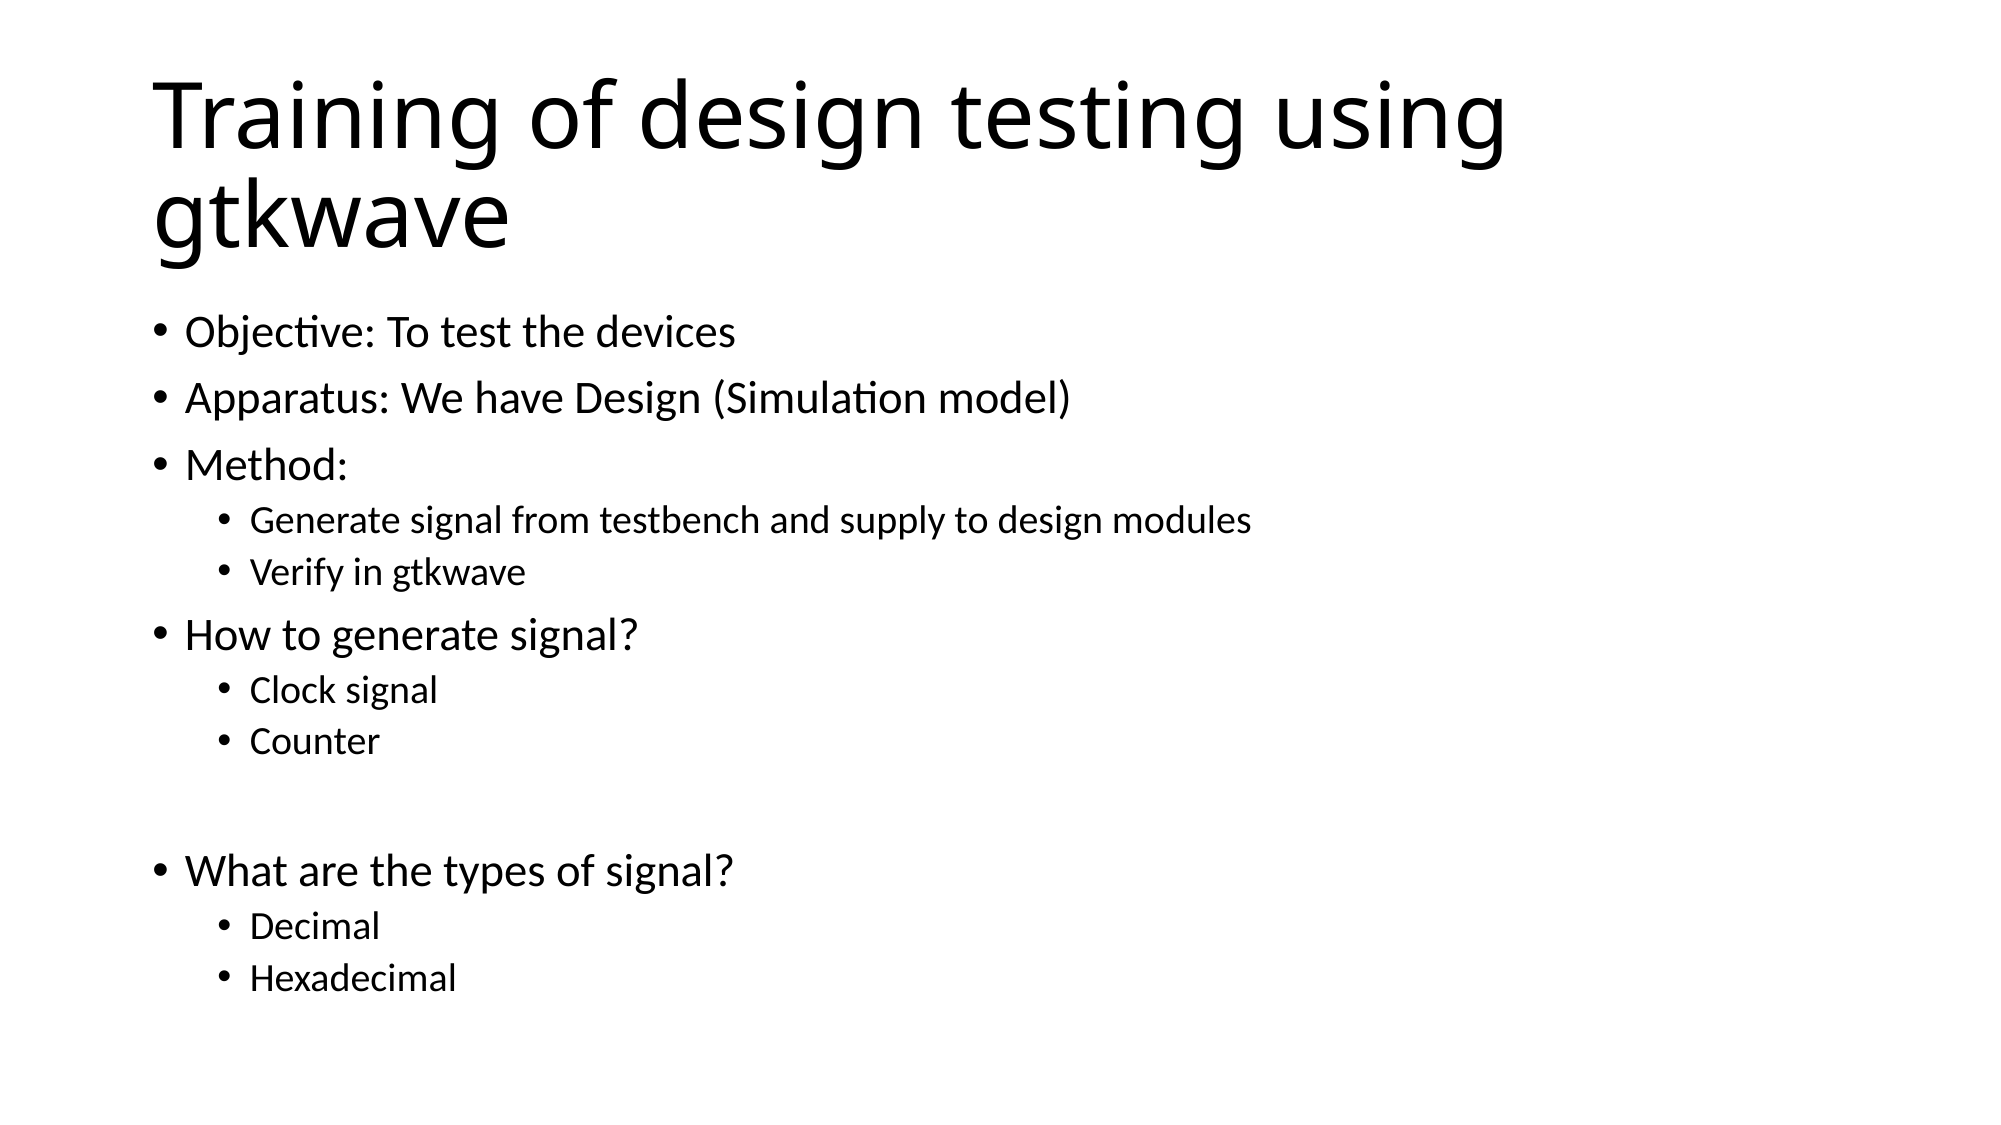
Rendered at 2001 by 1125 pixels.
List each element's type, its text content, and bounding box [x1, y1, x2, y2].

list Objective: To test the devices Apparatus: We have Design (Simulation model) Method: Generate signal from testbench and supply to design modules Verify in gtkwave How to generate signal? Clock signal Counter What are the types of signal? Decimal Hexadecimal [137, 299, 1863, 1014]
title Training of design testing using gtkwave [137, 59, 1863, 278]
